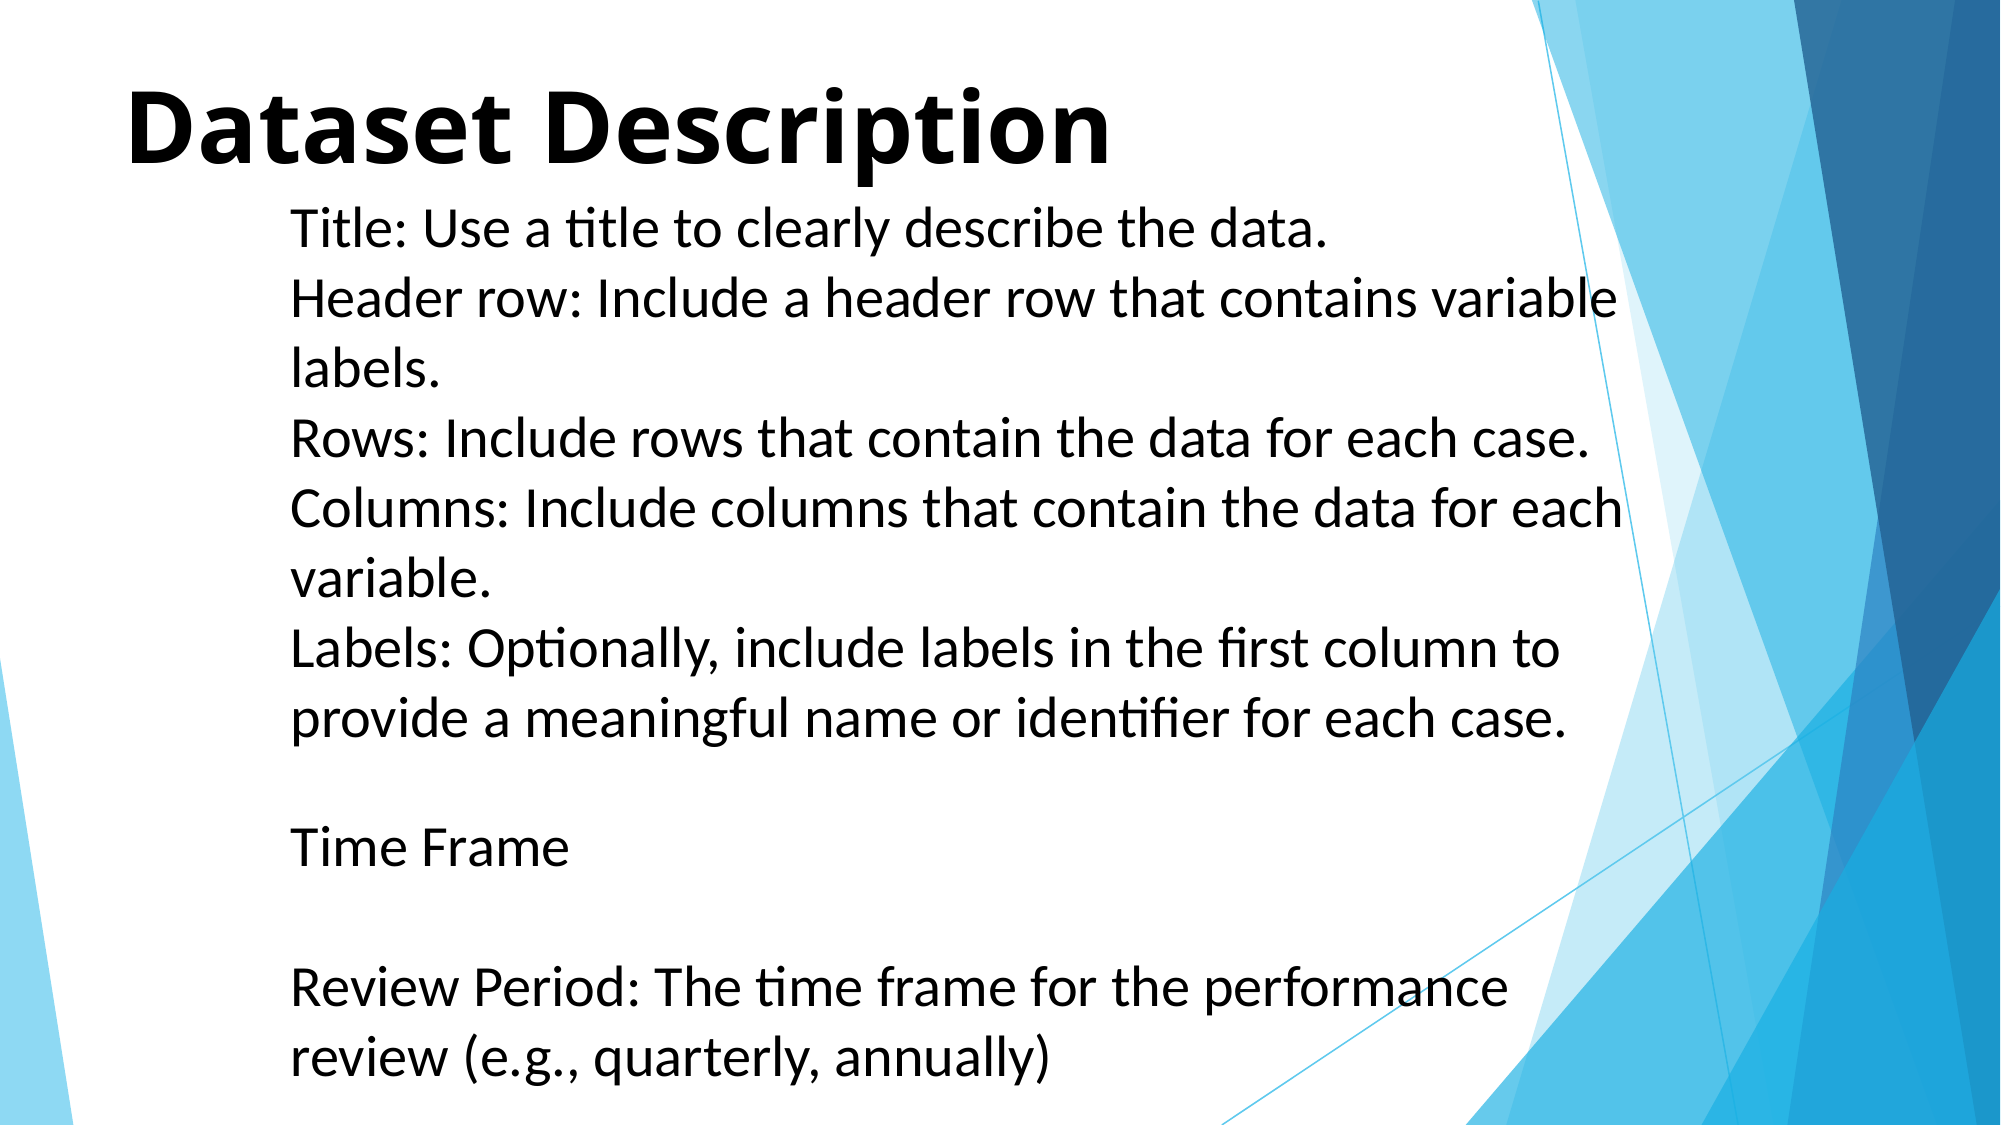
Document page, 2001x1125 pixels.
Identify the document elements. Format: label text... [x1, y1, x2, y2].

title Dataset Description [123, 63, 1877, 182]
text_box Time Frame Review Period: The time frame for the performance review (e.g., quarterly, annually) [276, 800, 1590, 1096]
text_box Title: Use a title to clearly describe the data. Header row: Include a header row that contains variable labels. Rows: Include rows that contain the data for each case. Columns: Include columns that contain the data for each variable. Labels: Optionally, include labels in the first column to provide a meaningful name or identifier for each case. [275, 182, 1724, 827]
